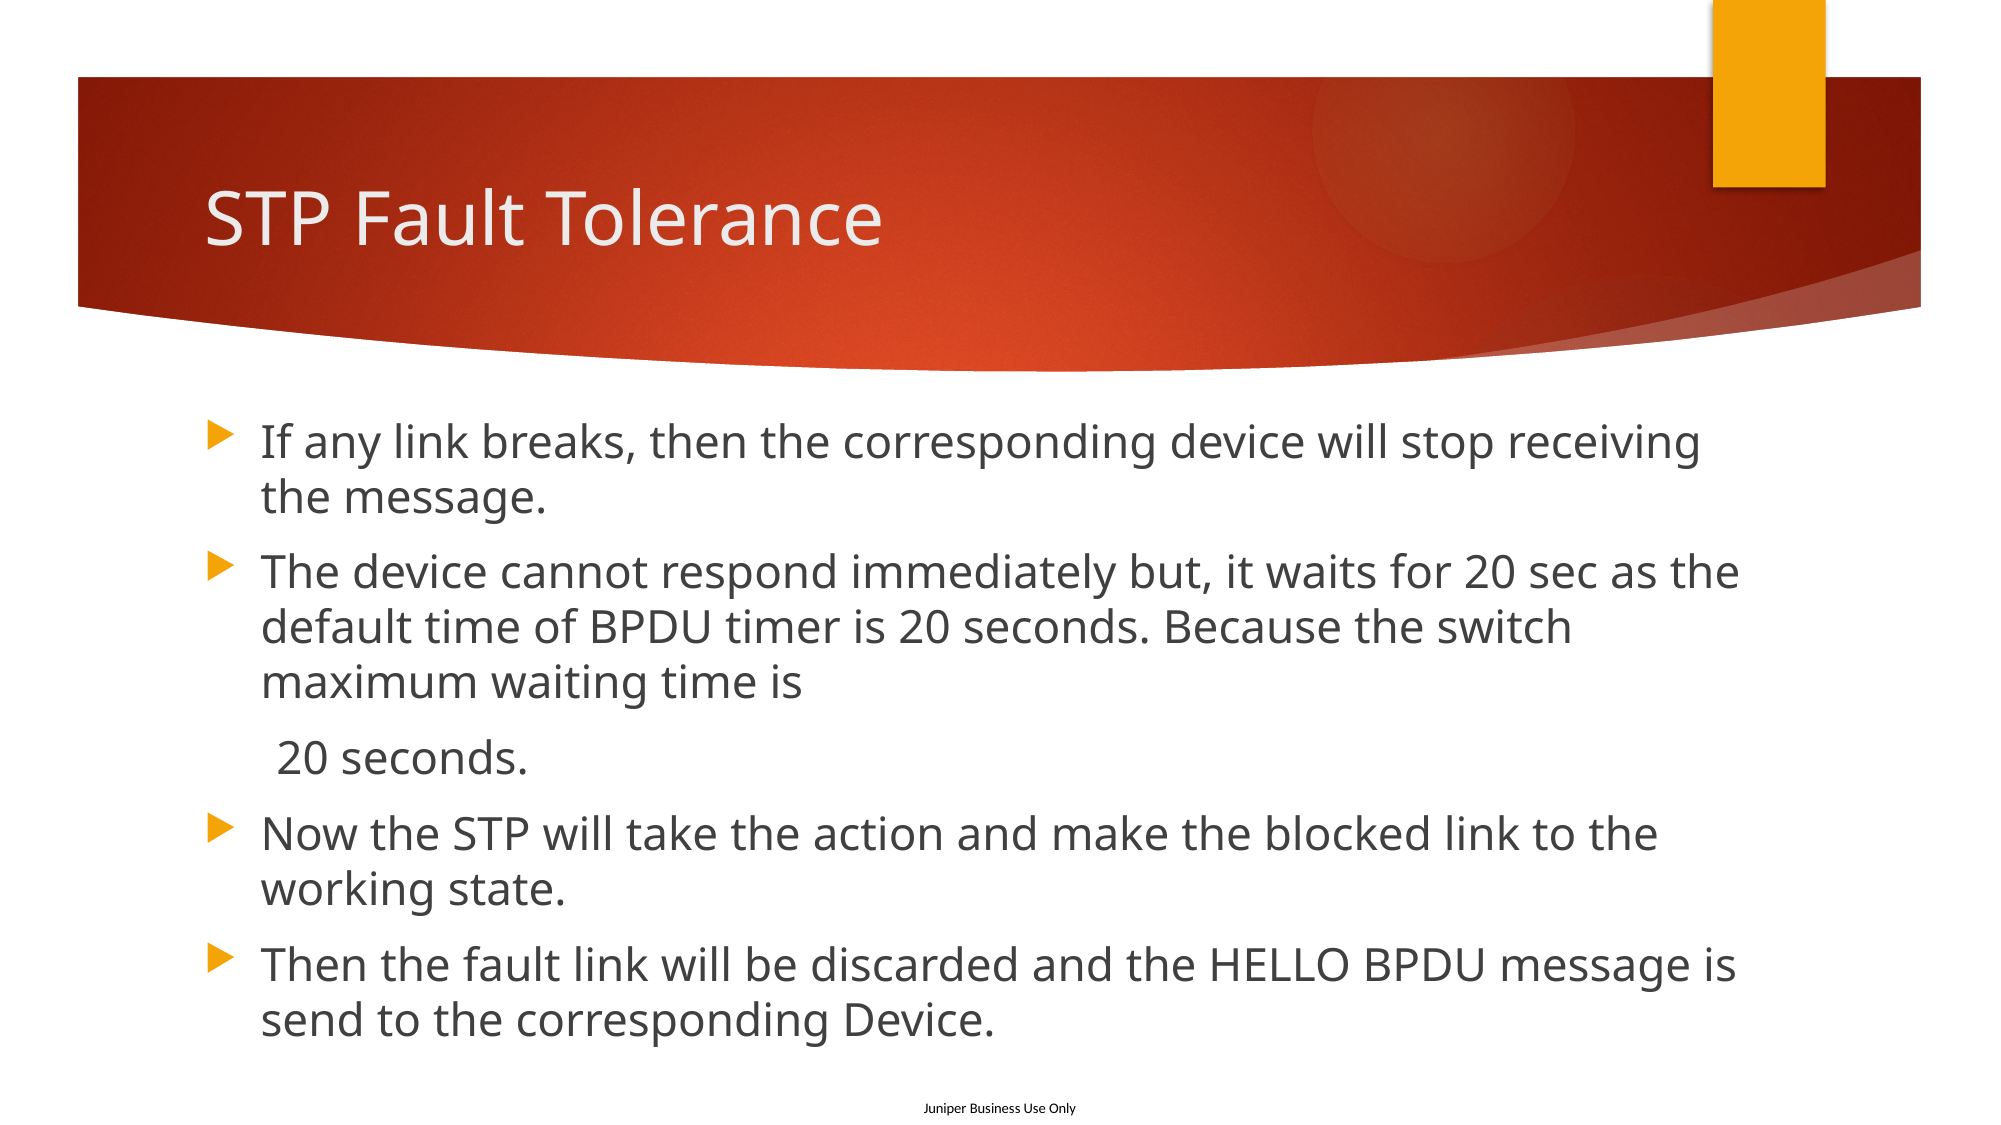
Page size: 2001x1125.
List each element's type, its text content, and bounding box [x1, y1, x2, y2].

list If any link breaks, then the corresponding device will stop receiving the message. The device cannot respond immediately but, it waits for 20 sec as the default time of BPDU timer is 20 seconds. Because the switch maximum waiting time is 20 seconds. Now the STP will take the action and make the blocked link to the working state. Then the fault link will be discarded and the HELLO BPDU message is send to the corresponding Device. [189, 404, 1775, 1063]
title STP Fault Tolerance [189, 155, 1627, 275]
